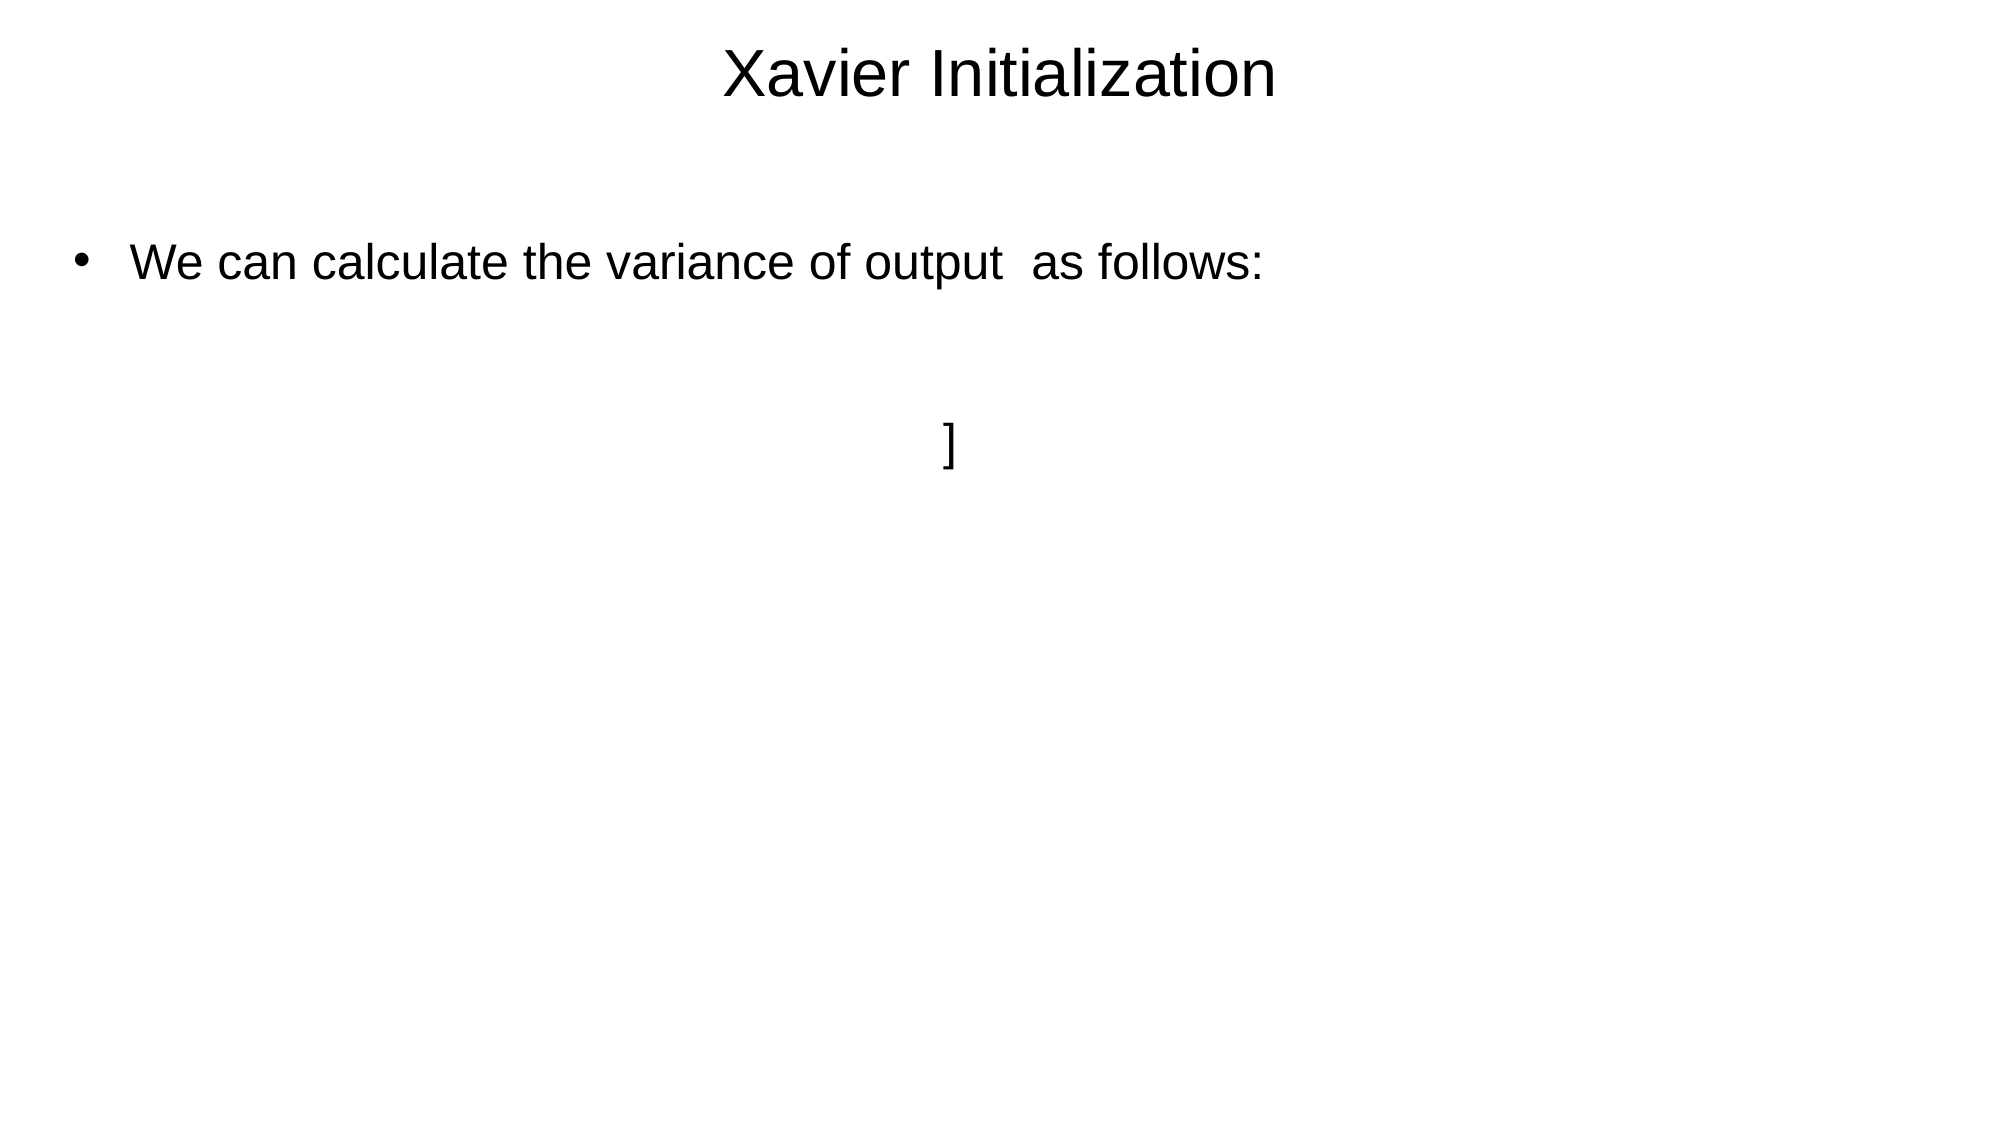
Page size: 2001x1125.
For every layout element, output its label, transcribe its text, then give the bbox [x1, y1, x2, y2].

title Xavier Initialization [77, 30, 1923, 111]
